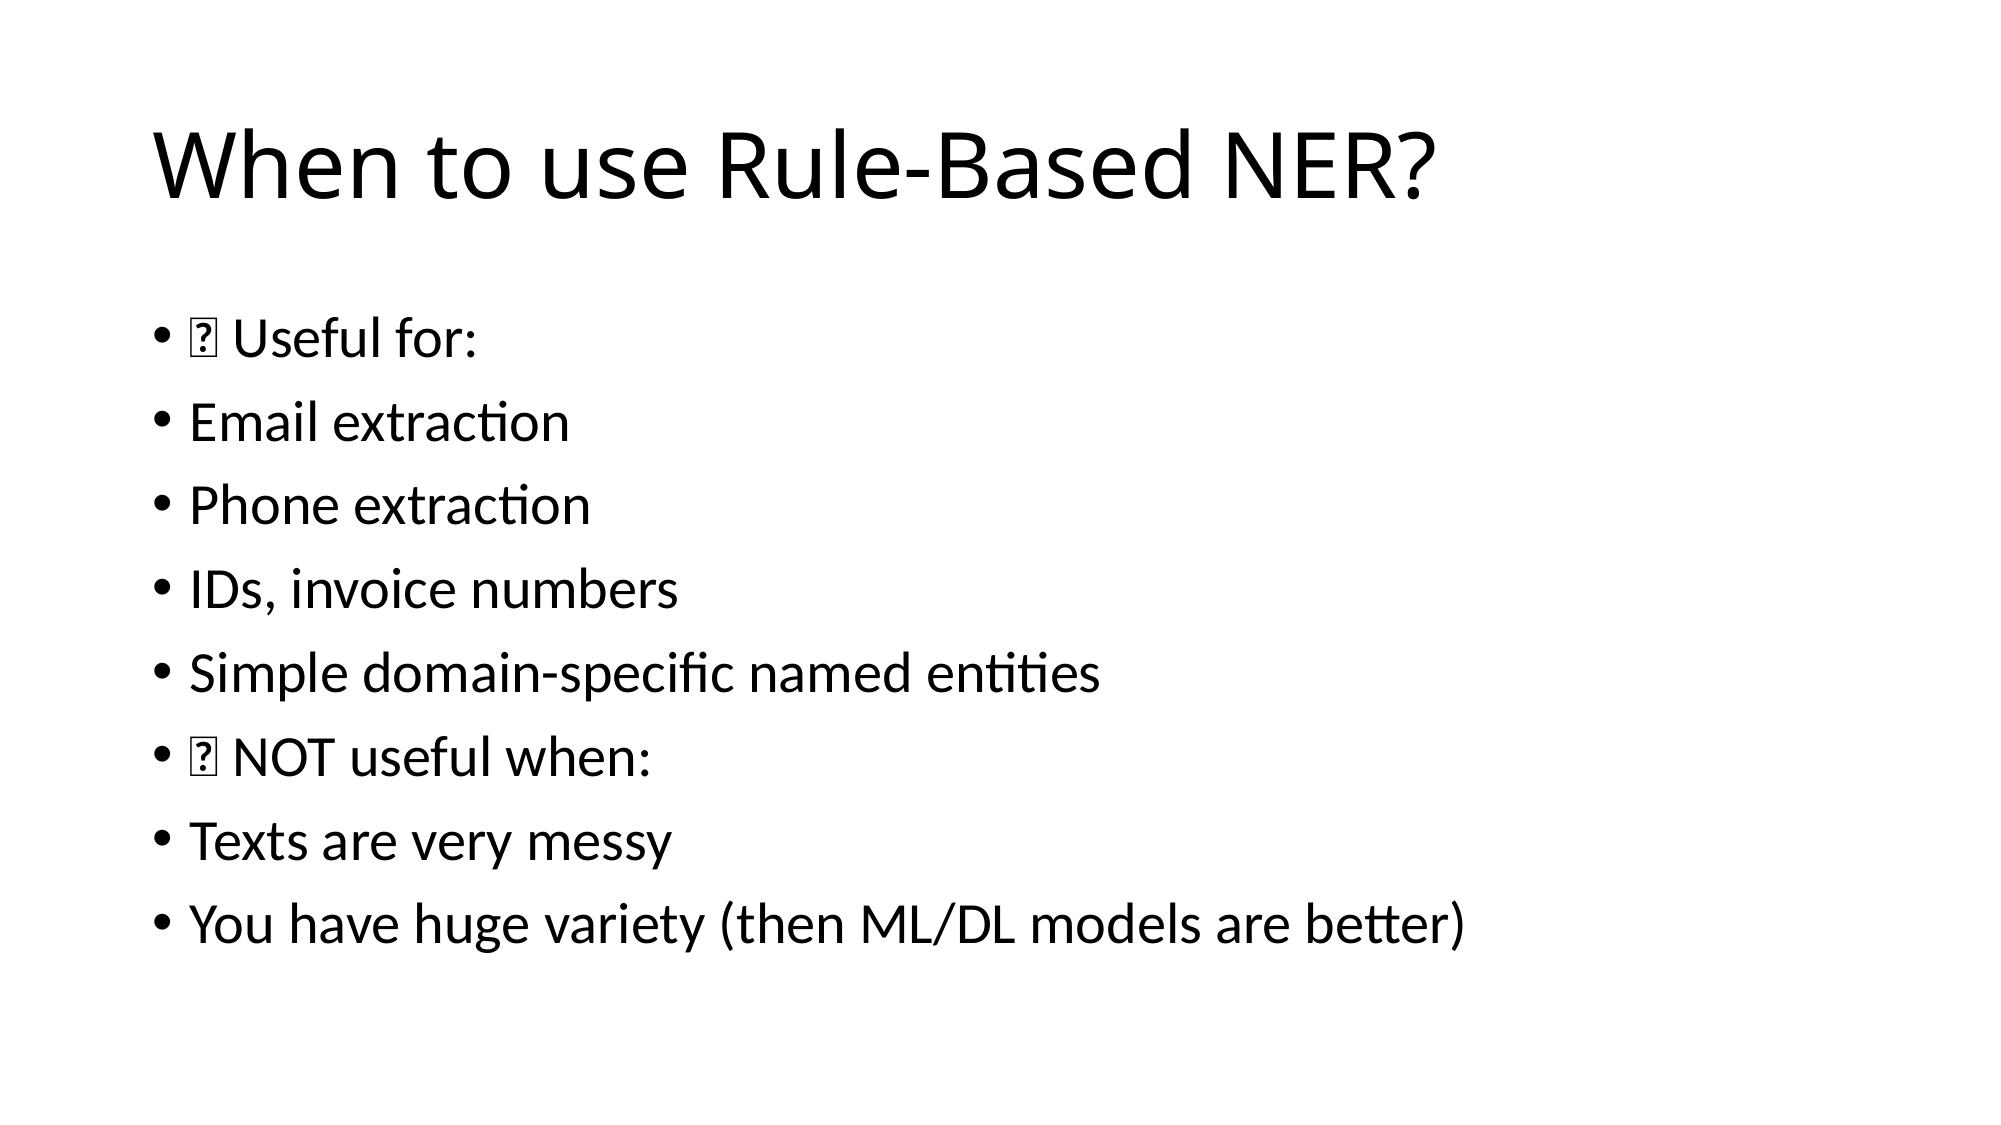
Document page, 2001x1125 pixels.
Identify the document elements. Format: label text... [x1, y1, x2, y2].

title When to use Rule-Based NER? [137, 59, 1863, 278]
list ✅ Useful for: Email extraction Phone extraction IDs, invoice numbers Simple domain-specific named entities ✅ NOT useful when: Texts are very messy You have huge variety (then ML/DL models are better) [137, 299, 1863, 1014]
